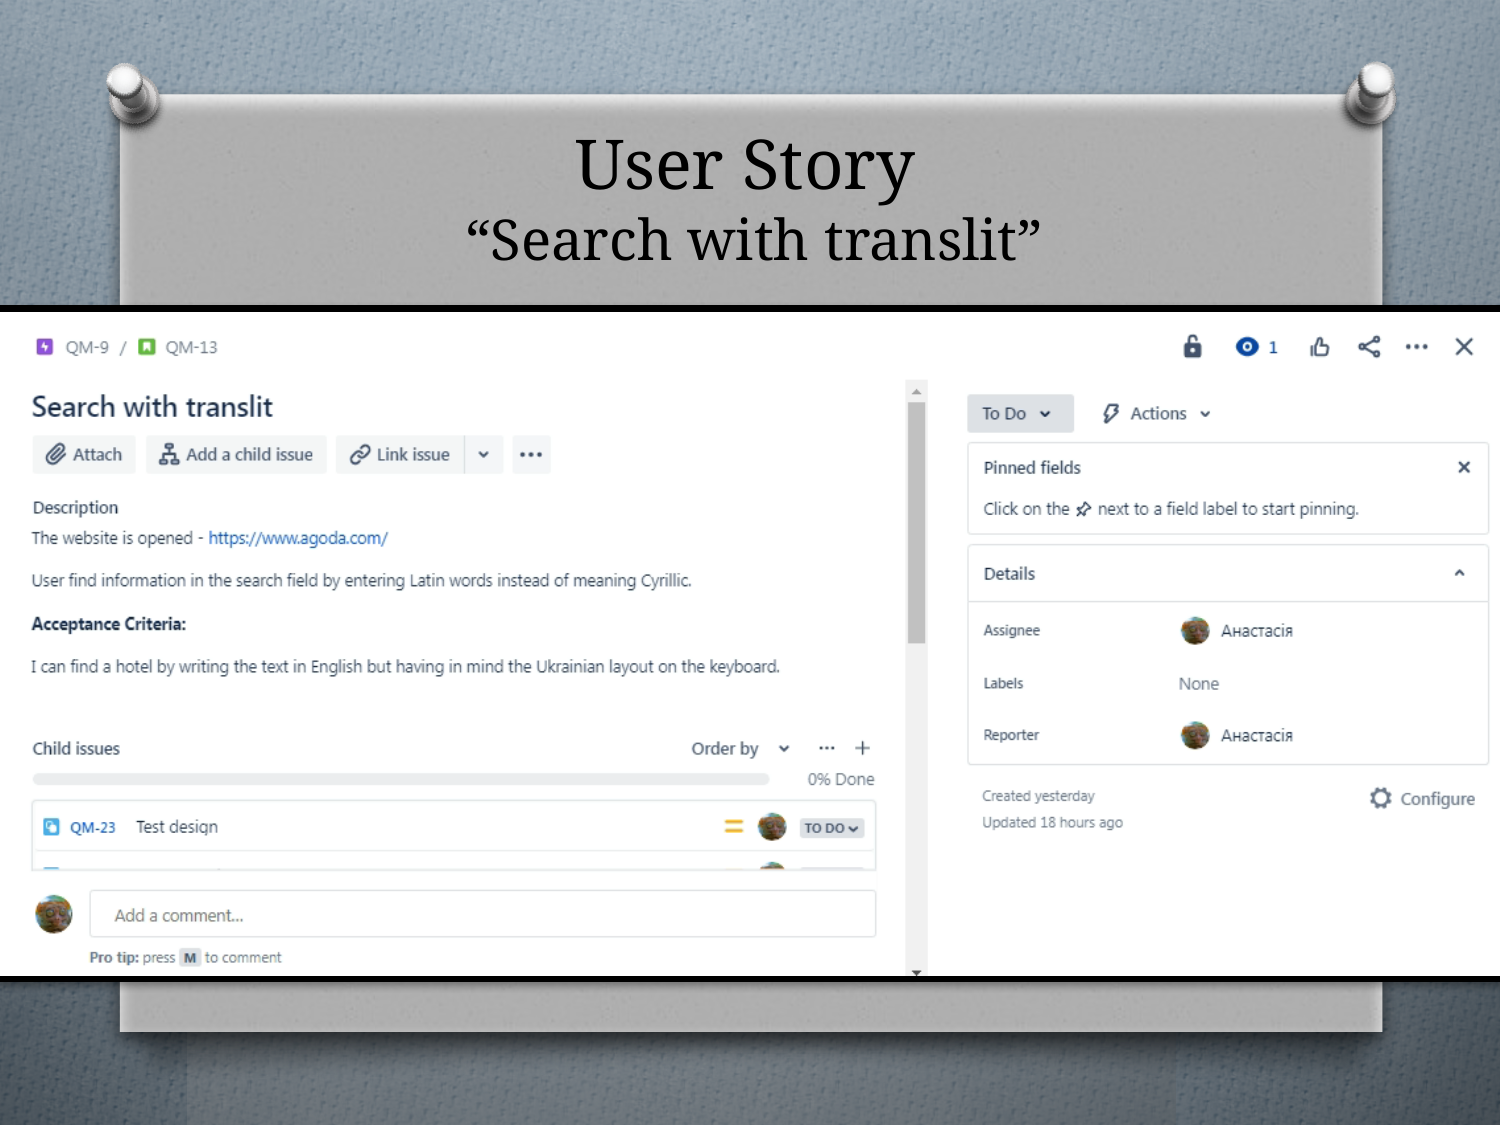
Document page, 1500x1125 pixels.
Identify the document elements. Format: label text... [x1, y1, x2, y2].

picture [75, 29, 198, 153]
title User Story “Search with translit” [183, 113, 1326, 279]
picture [1317, 35, 1439, 156]
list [0, 311, 1500, 977]
